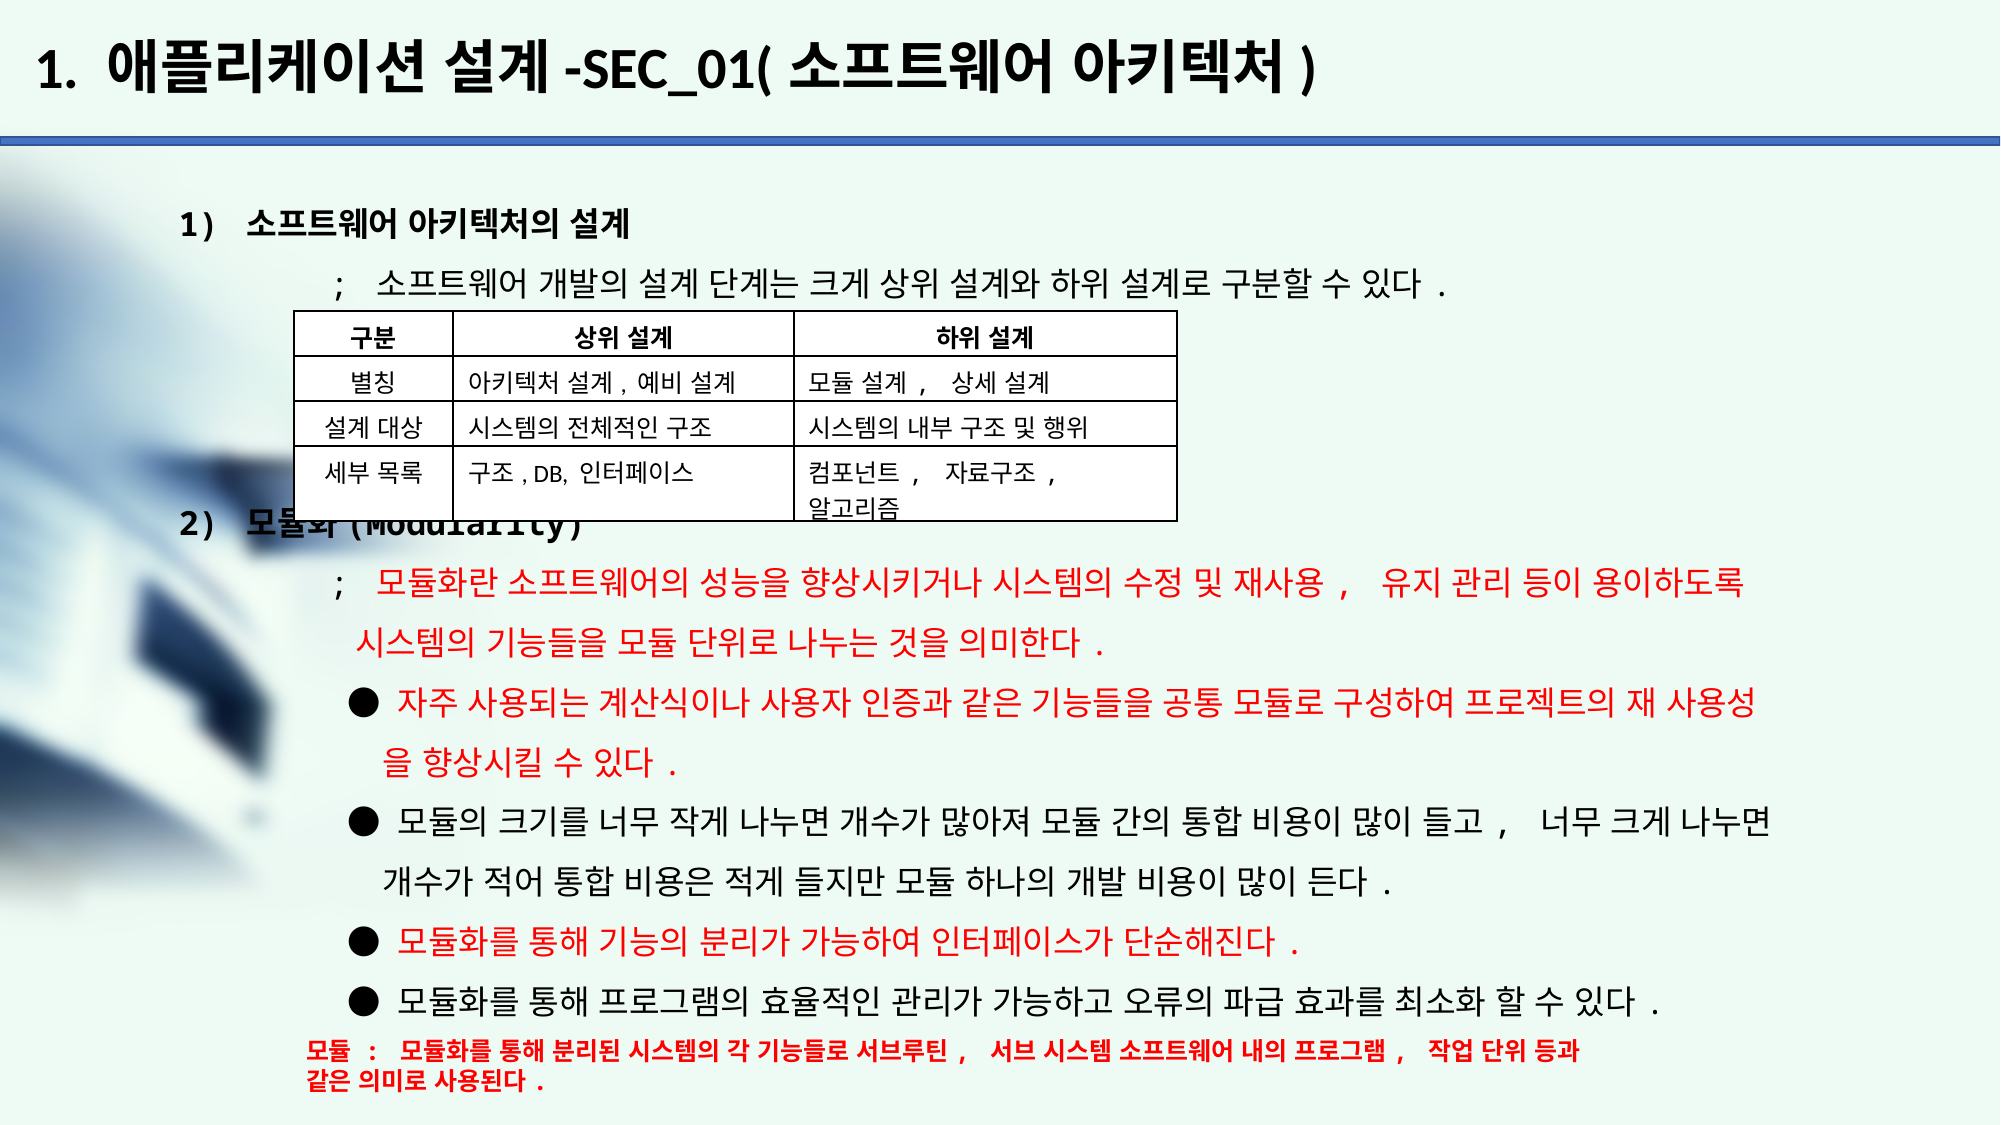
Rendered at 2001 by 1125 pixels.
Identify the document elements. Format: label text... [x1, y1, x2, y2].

table_cell 시스템의 내부 구조 및 행위 [795, 402, 1176, 445]
table_cell 세부 목록 [295, 447, 452, 520]
picture [0, 0, 2000, 136]
table_cell 컴포넌트, 자료구조, 알고리즘 [795, 447, 1176, 520]
table_header 구분 [295, 312, 452, 355]
table_cell 아키텍처 설계, 예비 설계 [454, 357, 793, 400]
table_header 하위 설계 [795, 312, 1176, 355]
text_box 1) 소프트웨어 아키텍처의 설계 ; 소프트웨어 개발의 설계 단계는 크게 상위 설계와 하위 설계로 구분할 수 있다. 2) 모듈화(Modularity) ; 모듈화란 소프트웨어의 성능을 향상시키거나 시스템의 수정 및 재사용, 유지 관리 등이 용이하도록 시스템의 기능들을 모듈 단위로 나누는 것을 의미한다. ● 자주 사용되는 계산식이나 사용자 인증과 같은 기능들을 공통 모듈로 구성하여 프로젝트의 재 사용성 을 향상시킬 수 있다. ● 모듈의 크기를 너무 작게 나누면 개수가 많아져 모듈 간의 통합 비용이 많이 들고, 너무 크게 나누면 개수가 적어 통합 비용은 적게 들지만 모듈 하나의 개발 비용이 많이 든다. ● 모듈화를 통해 기능의 분리가 가능하여 인터페이스가 단순해진다. ● 모듈화를 통해 프로그램의 효율적인 관리가 가능하고 오류의 파급 효과를 최소화 할 수 있다. [163, 175, 1922, 1029]
text_box 모듈 : 모듈화를 통해 분리된 시스템의 각 기능들로 서브루틴, 서브 시스템 소프트웨어 내의 프로그램, 작업 단위 등과 같은 의미로 사용된다. [291, 1028, 1756, 1104]
picture [0, 146, 2000, 1125]
table_cell 시스템의 전체적인 구조 [454, 402, 793, 445]
table_cell 구조, DB, 인터페이스 [454, 447, 793, 520]
table_cell 모듈 설계, 상세 설계 [795, 357, 1176, 400]
title 1. 애플리케이션 설계-SEC_01(소프트웨어 아키텍처) [19, 14, 1745, 126]
table_cell 별칭 [295, 357, 452, 400]
table_cell 설계 대상 [295, 402, 452, 445]
table_header 상위 설계 [454, 312, 793, 355]
